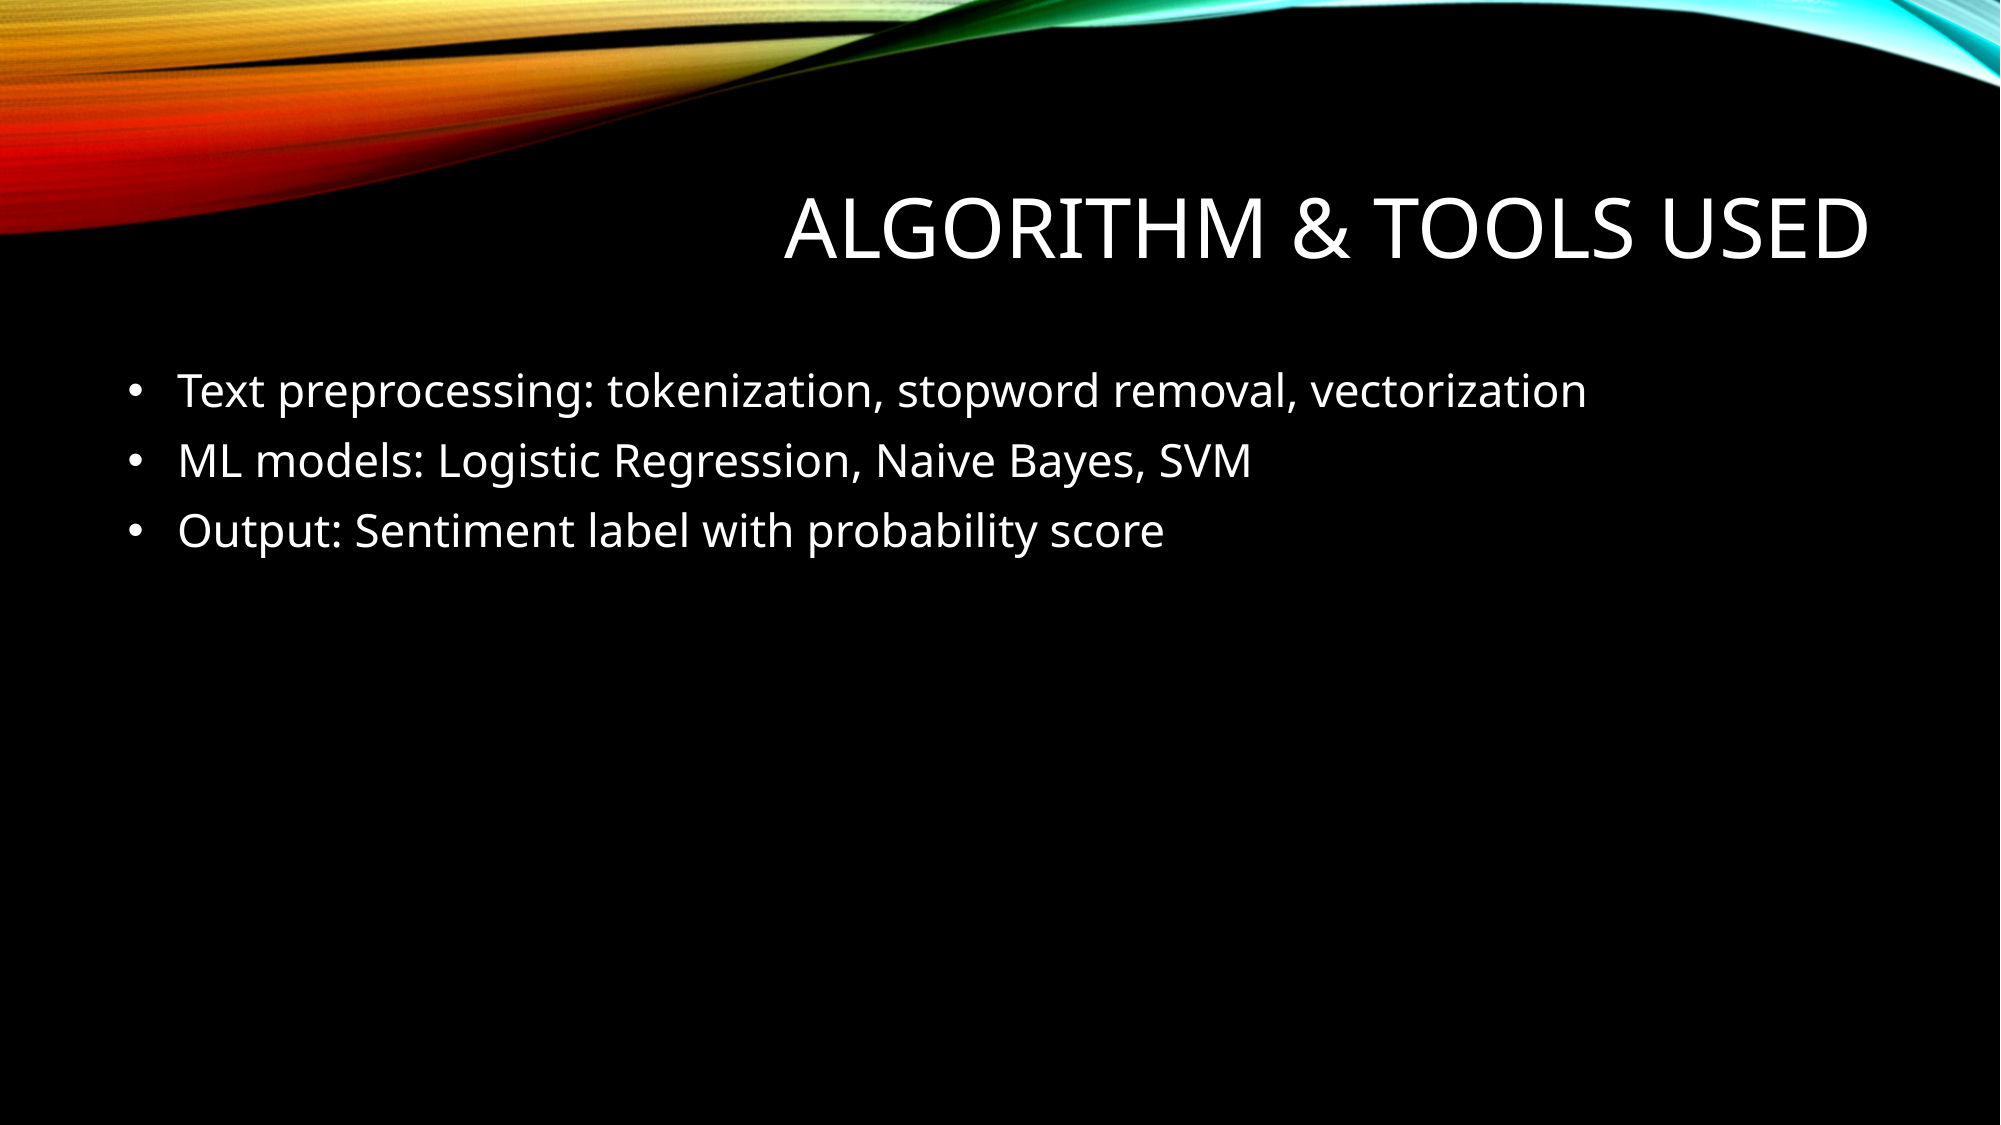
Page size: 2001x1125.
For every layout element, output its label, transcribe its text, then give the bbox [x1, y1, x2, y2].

picture [0, 0, 2000, 237]
list Text preprocessing: tokenization, stopword removal, vectorization ML models: Logistic Regression, Naive Bayes, SVM Output: Sentiment label with probability score [112, 360, 1888, 1021]
title Algorithm & Tools Used [474, 125, 1888, 338]
